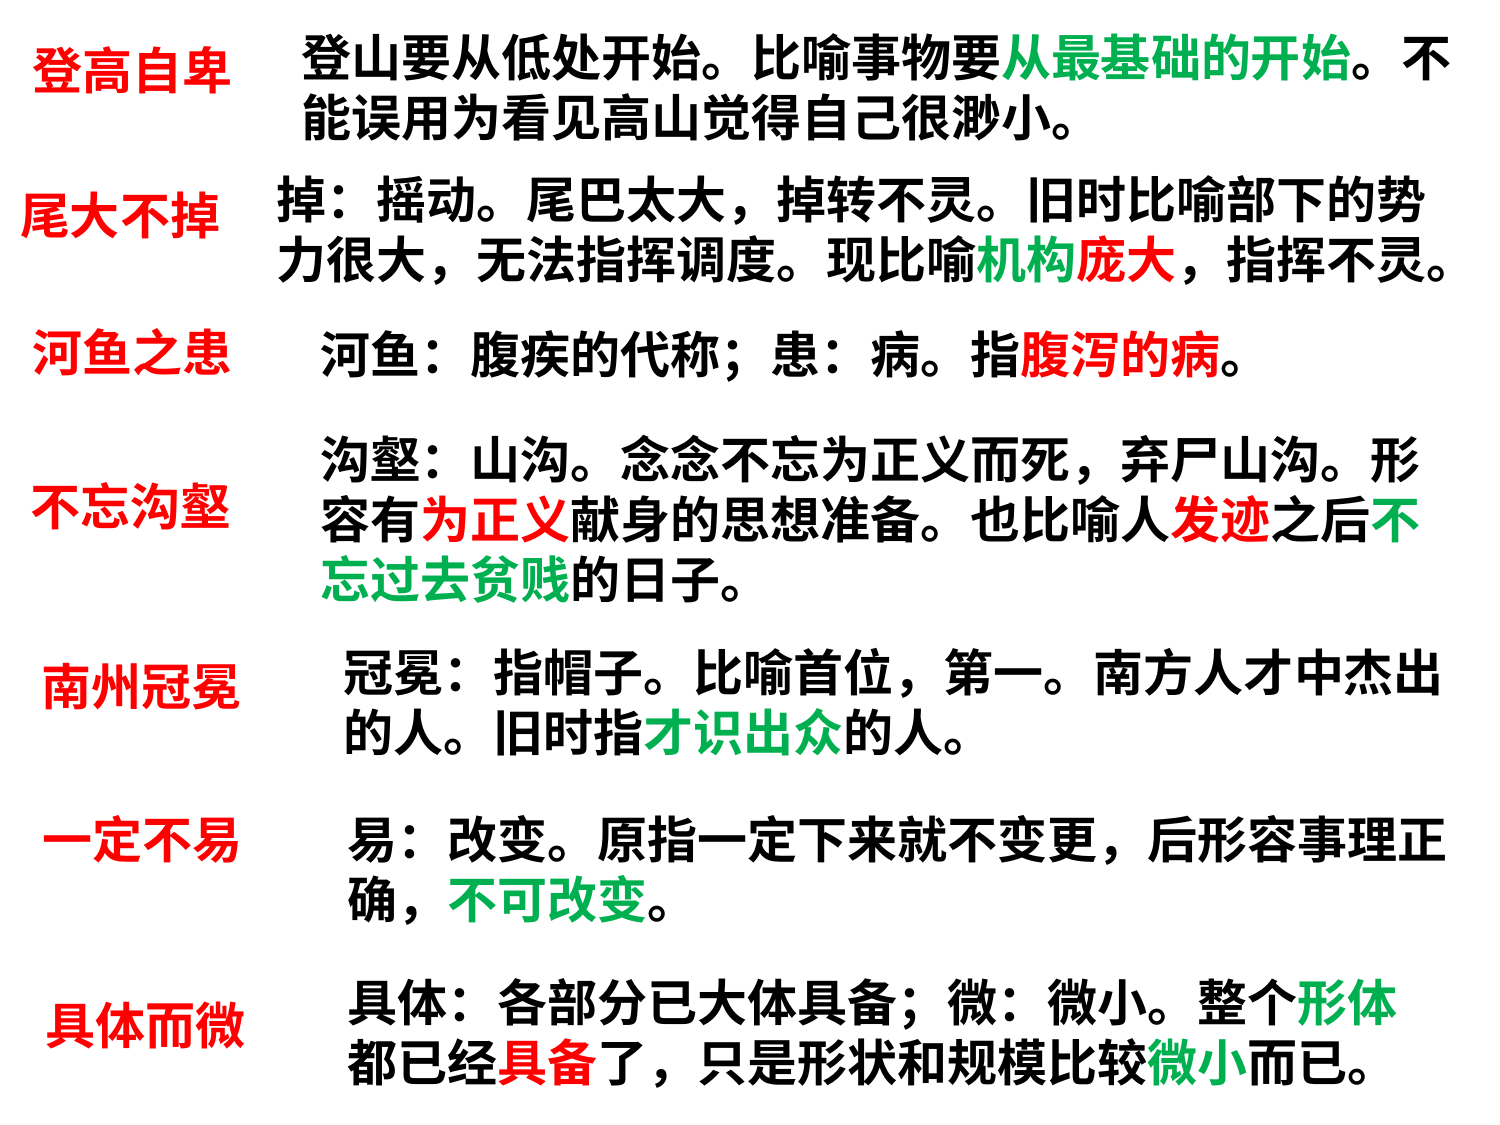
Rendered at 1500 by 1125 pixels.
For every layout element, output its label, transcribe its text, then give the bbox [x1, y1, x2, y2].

text_box 具体而微 [30, 987, 261, 1063]
text_box 南州冠冕 [27, 647, 257, 723]
text_box 河鱼：腹疾的代称；患：病。指腹泻的病。 [306, 315, 1286, 391]
text_box 易：改变。原指一定下来就不变更，后形容事理正确，不可改变。 [332, 800, 1467, 936]
text_box 具体：各部分已大体具备；微：微小。整个形体都已经具备了，只是形状和规模比较微小而已。 [332, 964, 1454, 1099]
text_box 冠冕：指帽子。比喻首位，第一。南方人才中杰出的人。旧时指才识出众的人。 [329, 634, 1464, 769]
text_box 掉：摇动。尾巴太大，掉转不灵。旧时比喻部下的势力很大，无法指挥调度。现比喻机构庞大，指挥不灵。 [261, 160, 1473, 296]
text_box 登高自卑 [17, 32, 248, 108]
text_box 尾大不掉 [5, 177, 236, 253]
text_box 沟壑：山沟。念念不忘为正义而死，弃尸山沟。形容有为正义献身的思想准备。也比喻人发迹之后不忘过去贫贱的日子。 [305, 420, 1454, 616]
text_box 河鱼之患 [17, 314, 248, 390]
text_box 不忘沟壑 [15, 467, 246, 543]
text_box 登山要从低处开始。比喻事物要从最基础的开始。不能误用为看见高山觉得自己很渺小。 [286, 18, 1473, 160]
text_box 一定不易 [28, 801, 258, 876]
